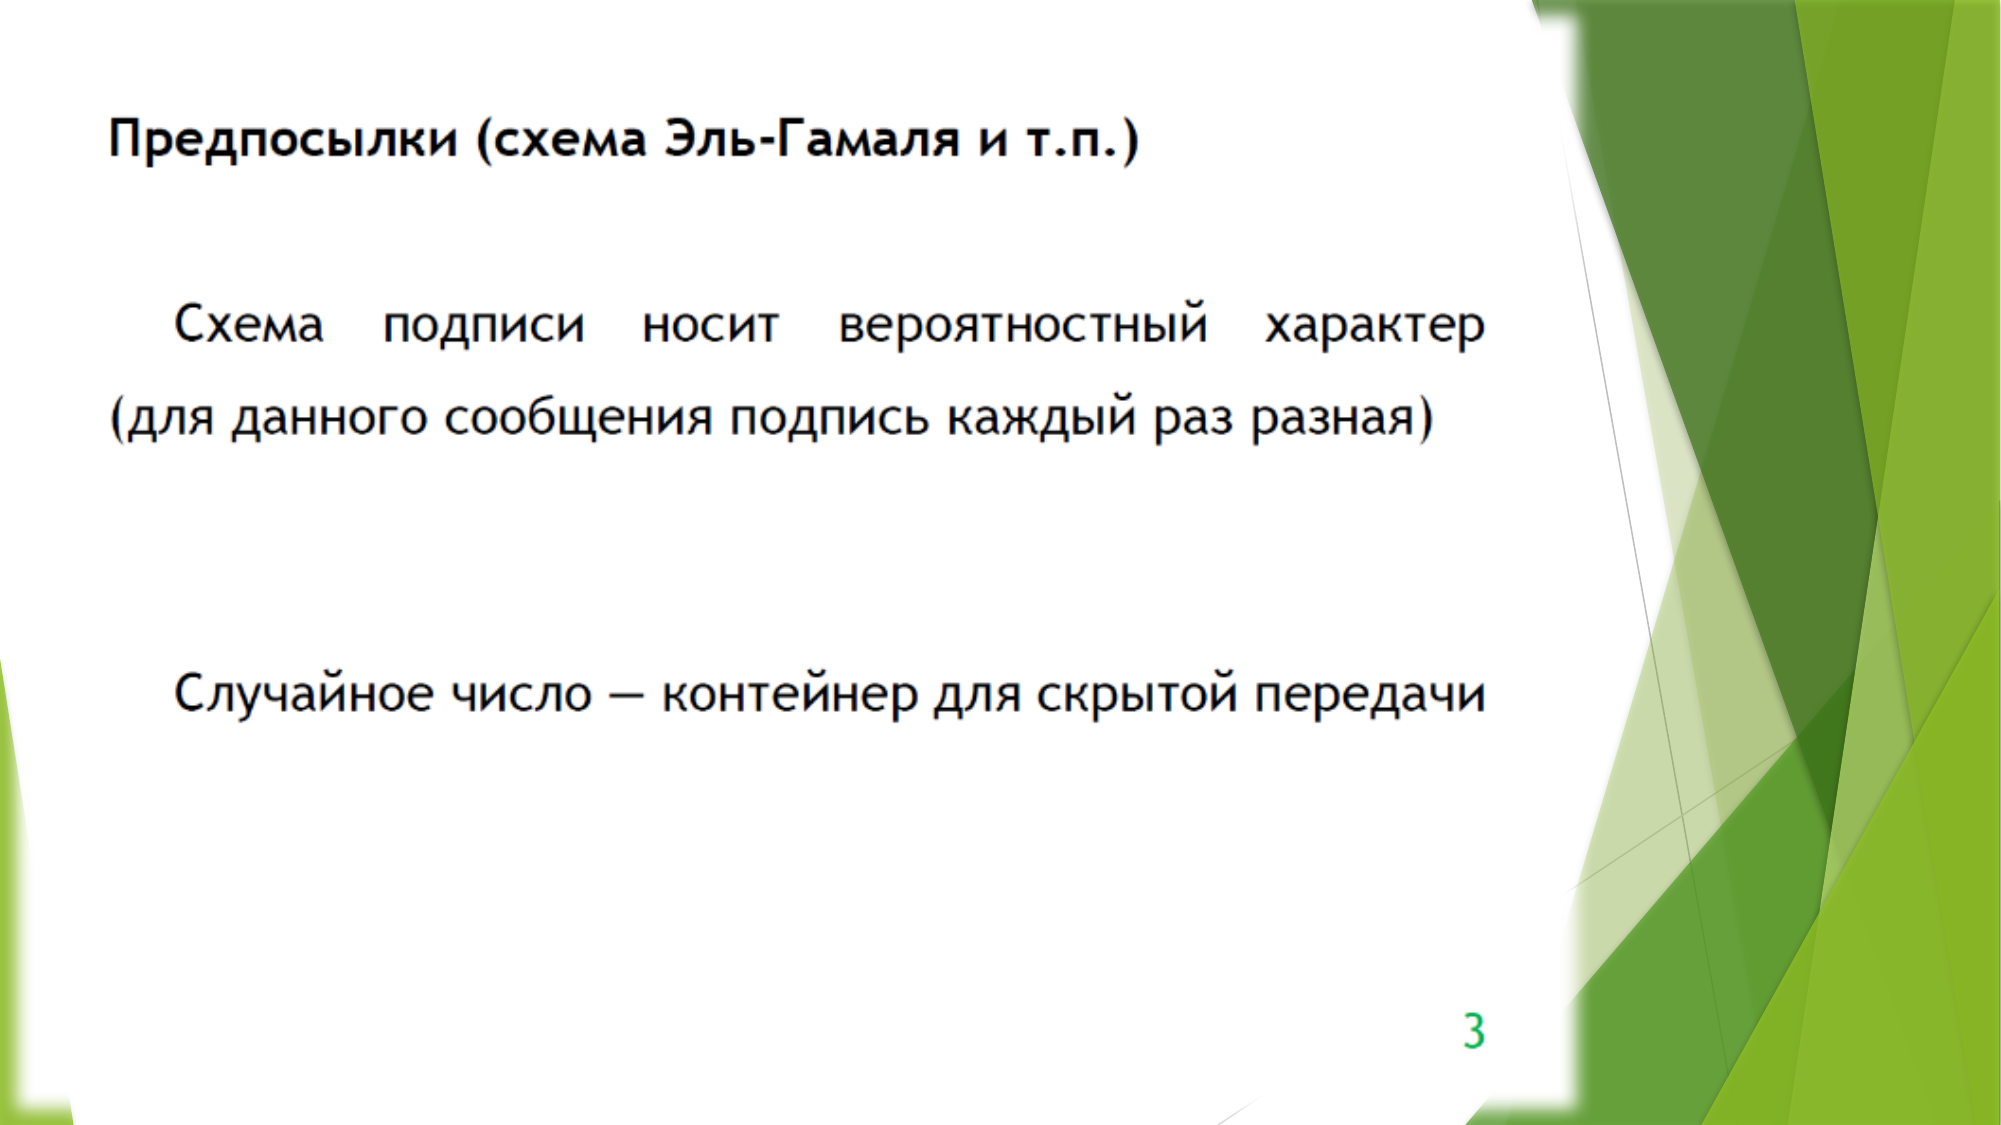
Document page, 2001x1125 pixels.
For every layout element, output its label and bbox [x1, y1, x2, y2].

picture [0, 0, 1595, 1125]
